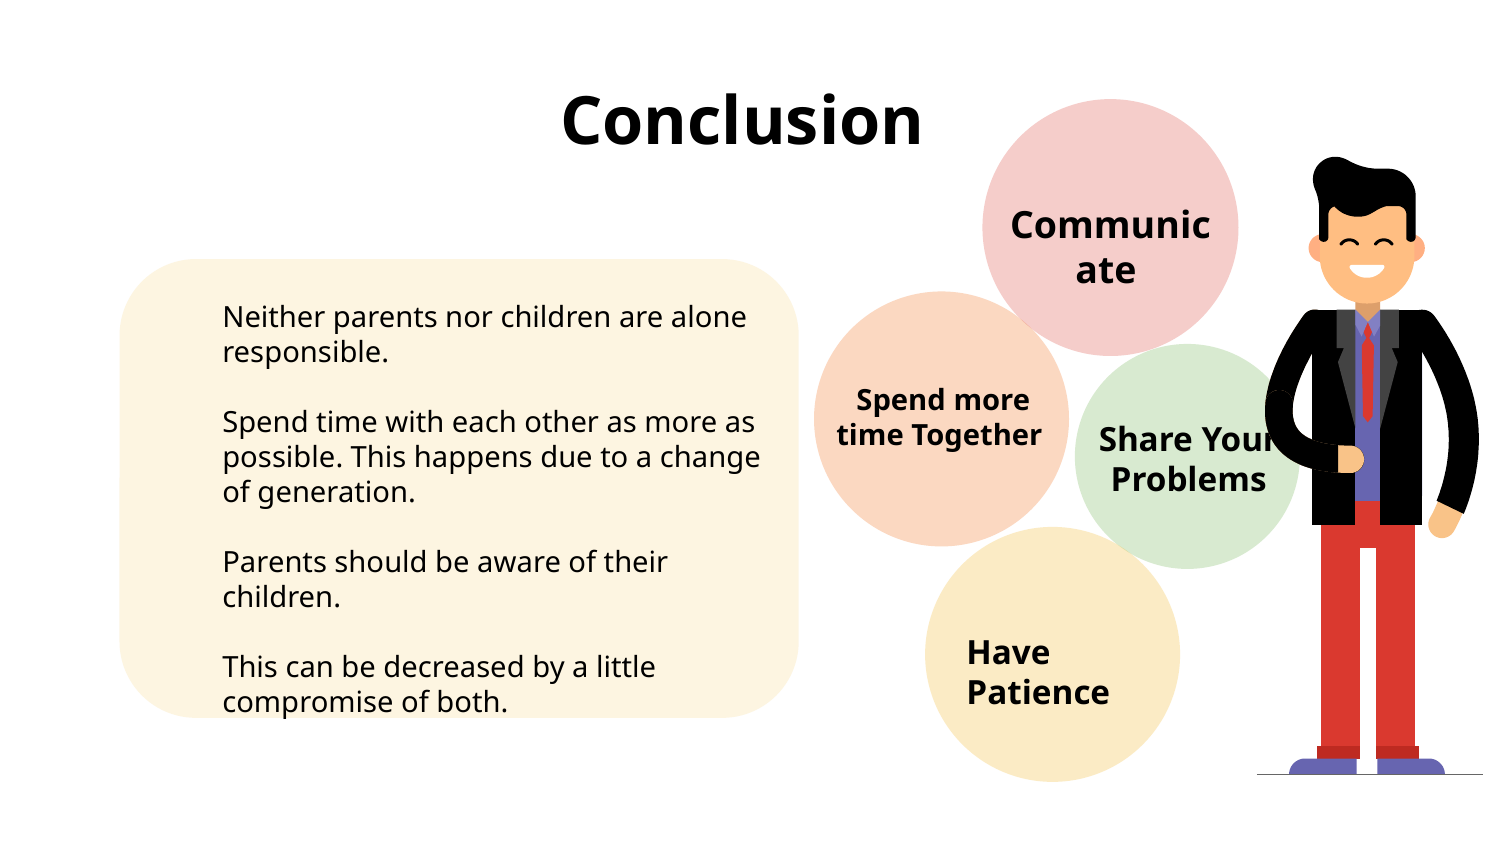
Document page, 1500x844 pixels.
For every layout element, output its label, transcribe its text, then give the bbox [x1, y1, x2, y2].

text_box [119, 258, 808, 719]
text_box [1256, 156, 1483, 775]
title Conclusion [75, 87, 1425, 149]
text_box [813, 98, 1312, 783]
